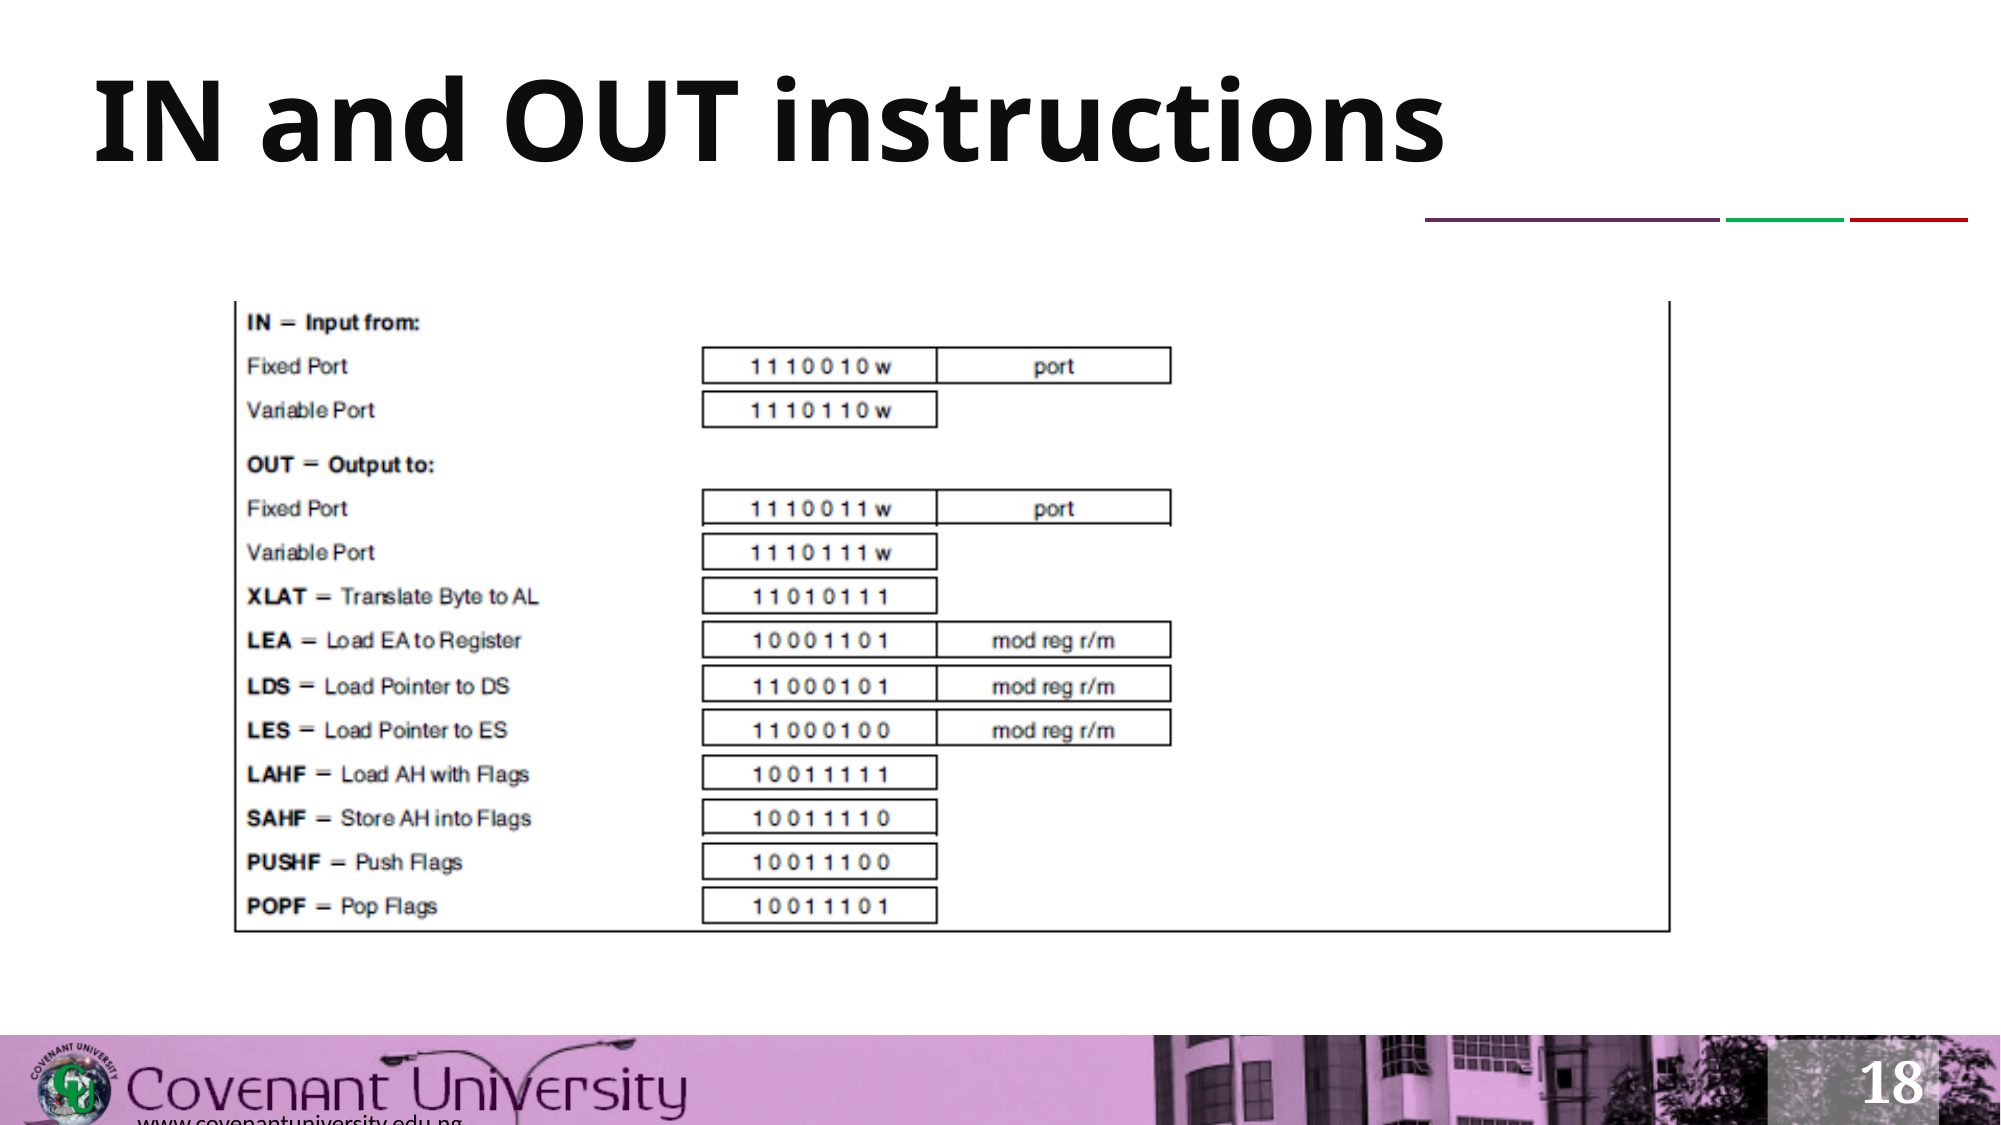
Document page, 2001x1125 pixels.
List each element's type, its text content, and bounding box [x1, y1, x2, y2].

picture [23, 1036, 1071, 1125]
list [216, 301, 1784, 954]
title IN and OUT instructions [74, 20, 2000, 213]
